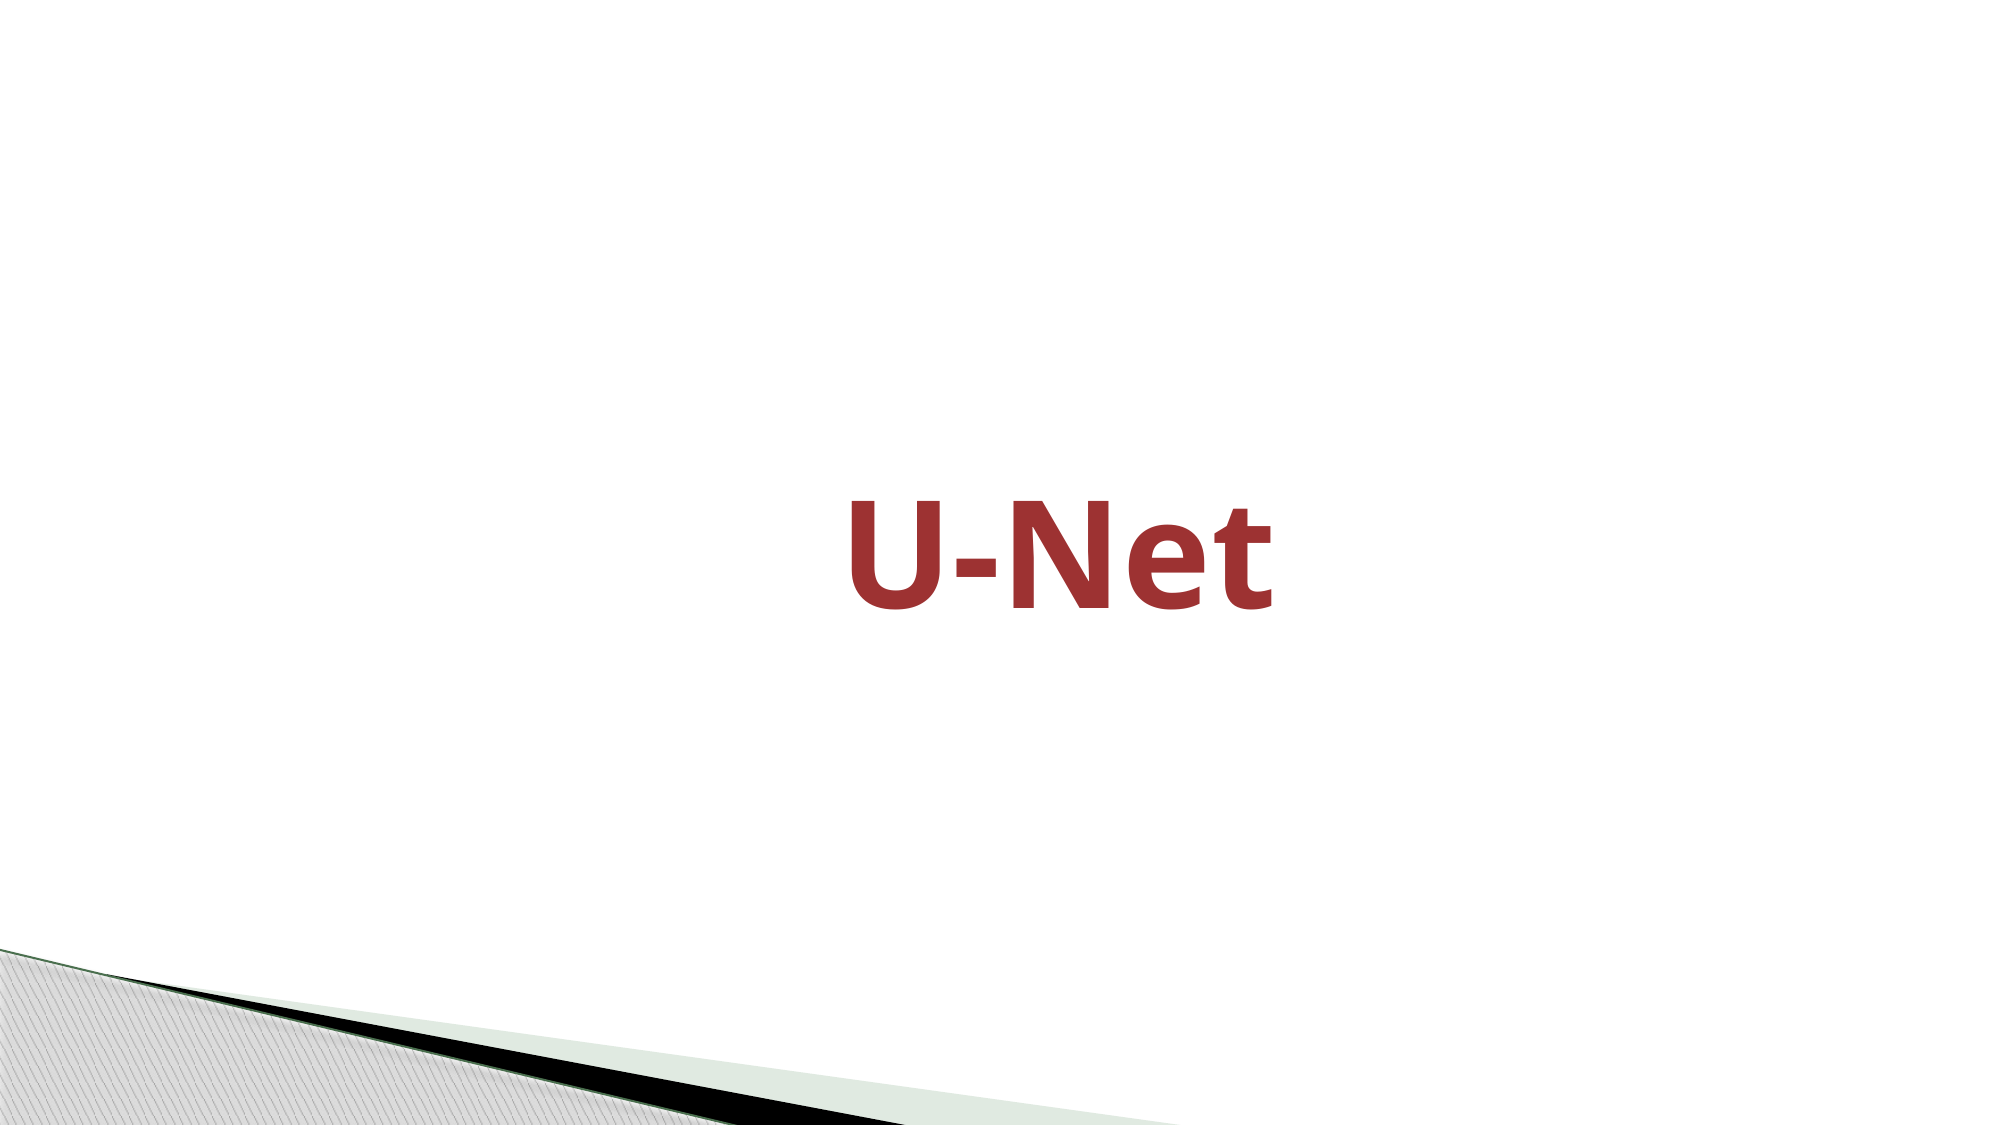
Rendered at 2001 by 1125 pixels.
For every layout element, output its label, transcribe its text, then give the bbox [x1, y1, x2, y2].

text_box U-Net [824, 451, 1533, 646]
